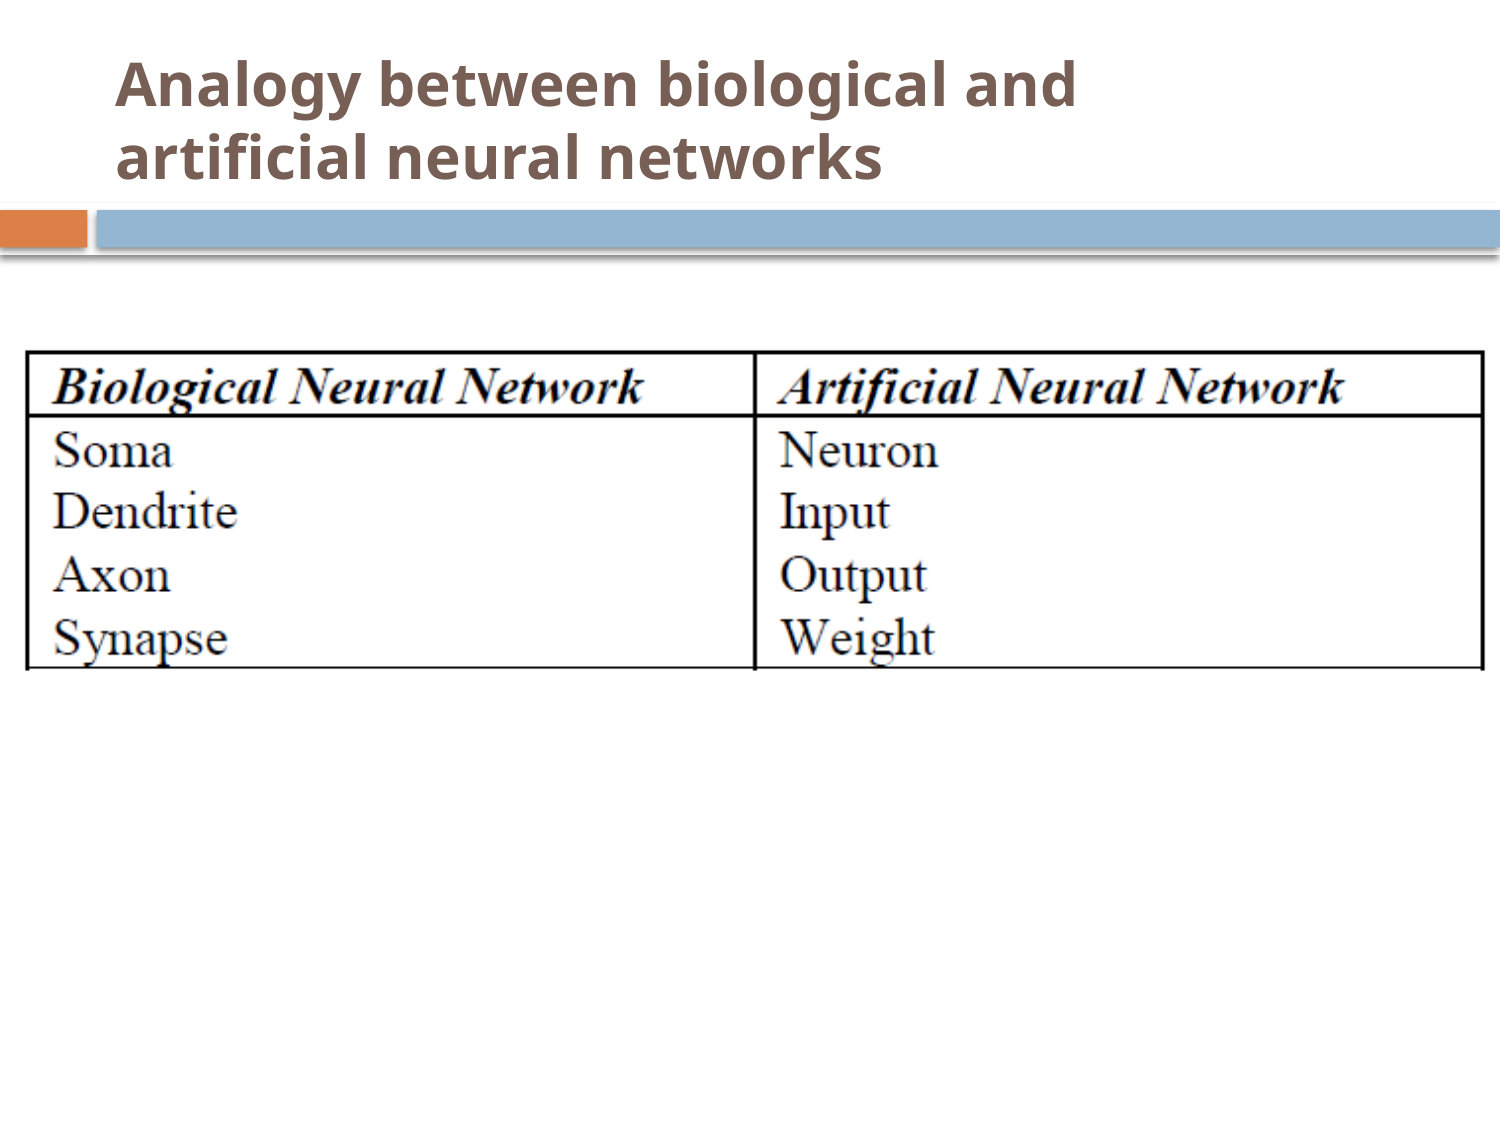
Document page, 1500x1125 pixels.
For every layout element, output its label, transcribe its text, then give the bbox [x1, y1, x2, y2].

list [12, 342, 1497, 676]
title Analogy between biological and artificial neural networks [100, 37, 1438, 200]
